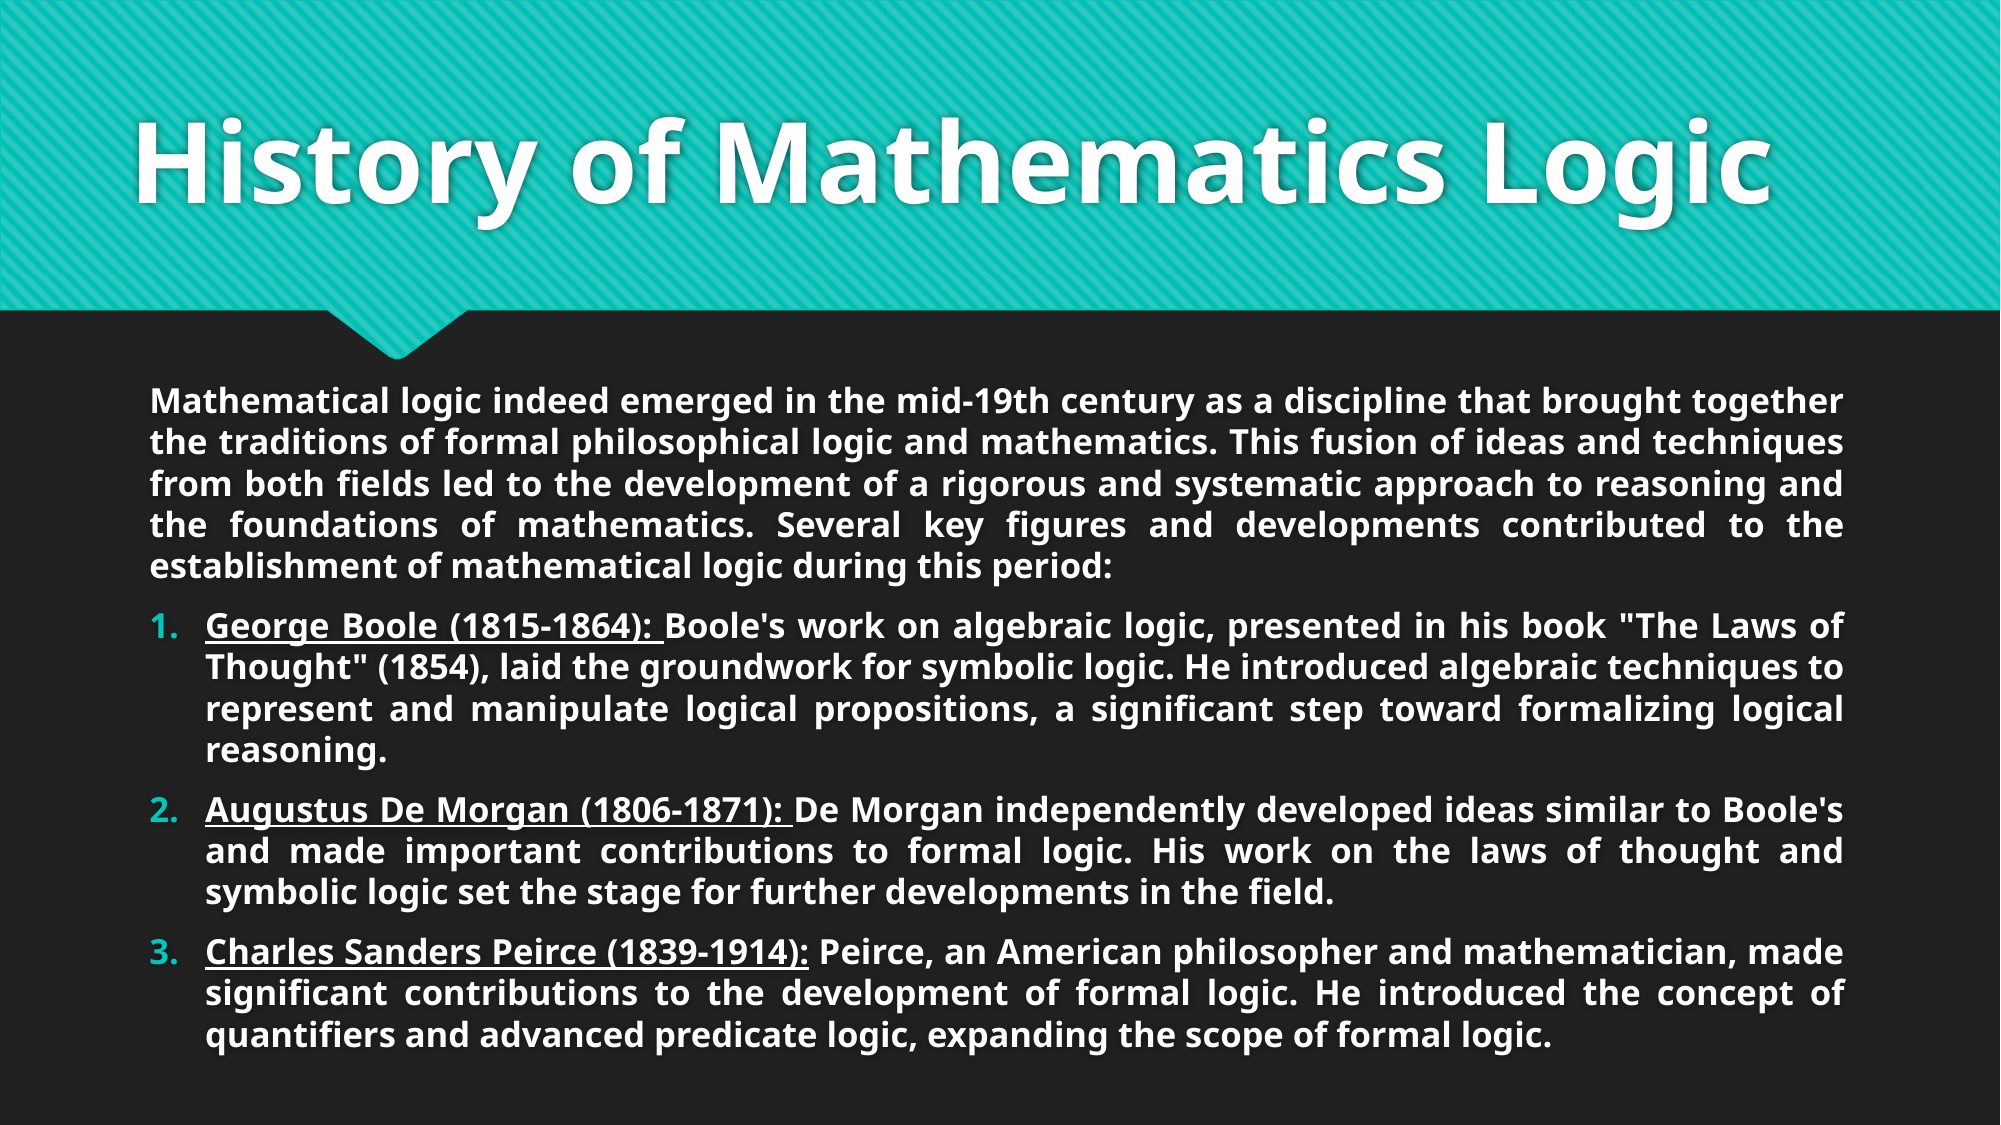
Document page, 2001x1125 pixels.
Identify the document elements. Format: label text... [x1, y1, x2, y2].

list Mathematical logic indeed emerged in the mid-19th century as a discipline that brought together the traditions of formal philosophical logic and mathematics. This fusion of ideas and techniques from both fields led to the development of a rigorous and systematic approach to reasoning and the foundations of mathematics. Several key figures and developments contributed to the establishment of mathematical logic during this period: George Boole (1815-1864): Boole's work on algebraic logic, presented in his book "The Laws of Thought" (1854), laid the groundwork for symbolic logic. He introduced algebraic techniques to represent and manipulate logical propositions, a significant step toward formalizing logical reasoning. Augustus De Morgan (1806-1871): De Morgan independently developed ideas similar to Boole's and made important contributions to formal logic. His work on the laws of thought and symbolic logic set the stage for further developments in the field. Charles Sanders Peirce (1839-1914): Peirce, an American philosopher and mathematician, made significant contributions to the development of formal logic. He introduced the concept of quantifiers and advanced predicate logic, expanding the scope of formal logic. [134, 364, 1859, 1069]
title History of Mathematics Logic [114, 0, 1930, 234]
